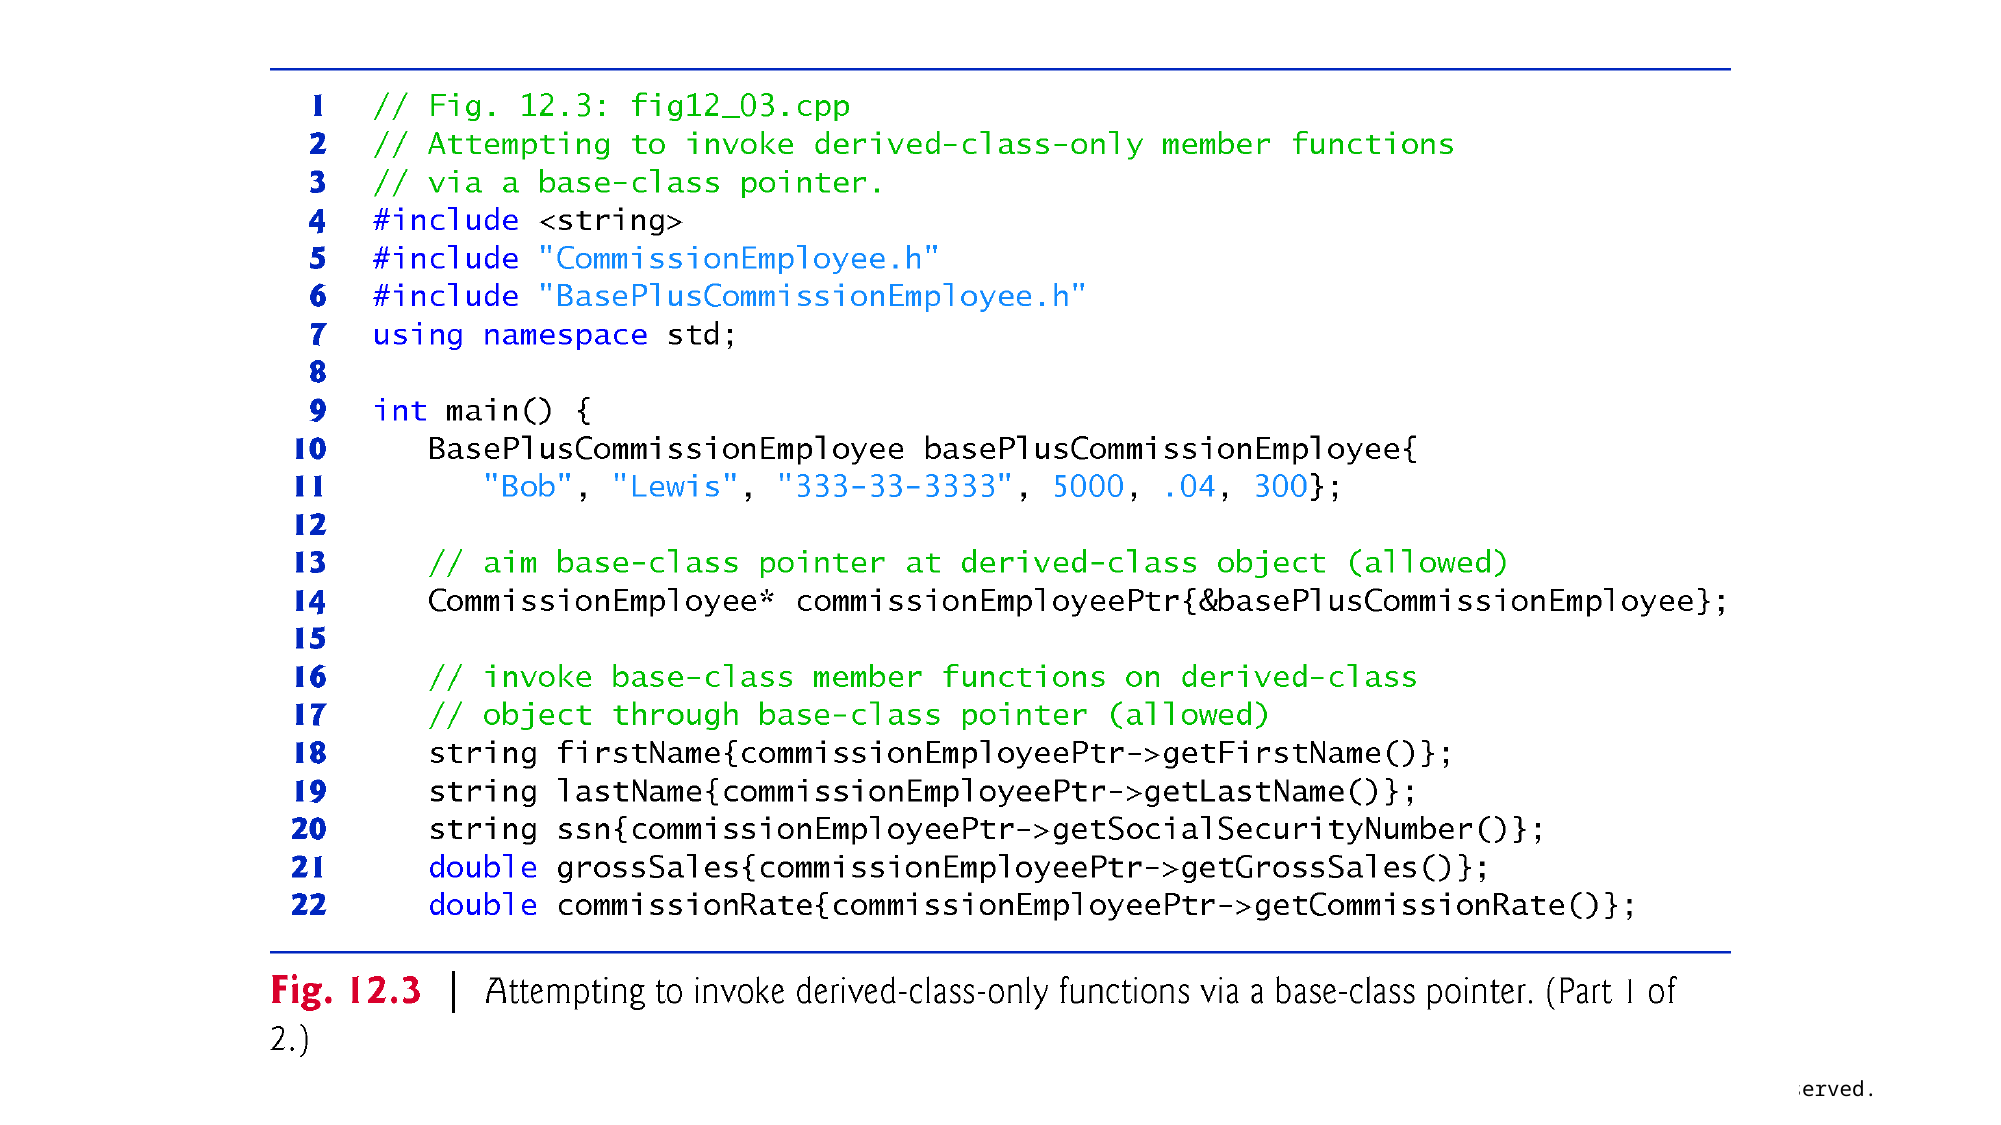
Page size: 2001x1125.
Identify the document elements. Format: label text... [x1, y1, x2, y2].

picture [201, 0, 1799, 1125]
footer ©1992-2017 by Pearson Education, Inc. All Rights Reserved. [1804, 1051, 1892, 1112]
